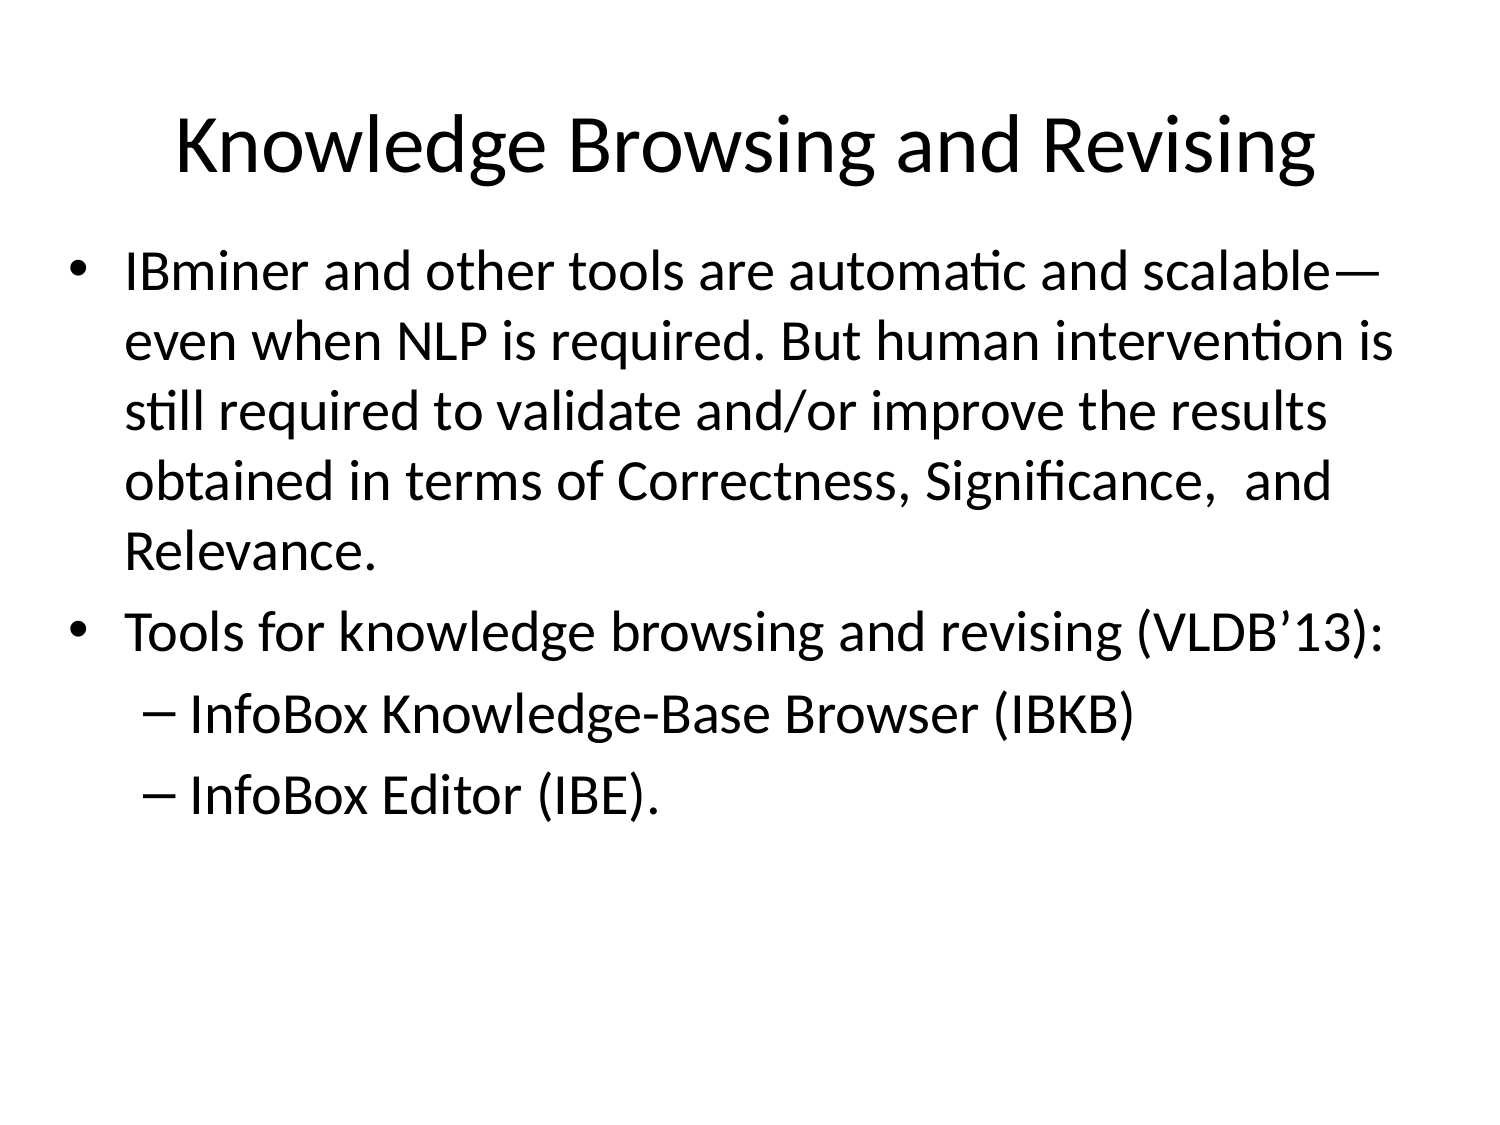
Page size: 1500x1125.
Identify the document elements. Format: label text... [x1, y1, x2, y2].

list IBminer and other tools are automatic and scalable—even when NLP is required. But human intervention is still required to validate and/or improve the results obtained in terms of Correctness, Significance, and Relevance. Tools for knowledge browsing and revising (VLDB’13): InfoBox Knowledge-Base Browser (IBKB) InfoBox Editor (IBE). [53, 224, 1454, 1000]
title Knowledge Browsing and Revising [5, 45, 1489, 233]
